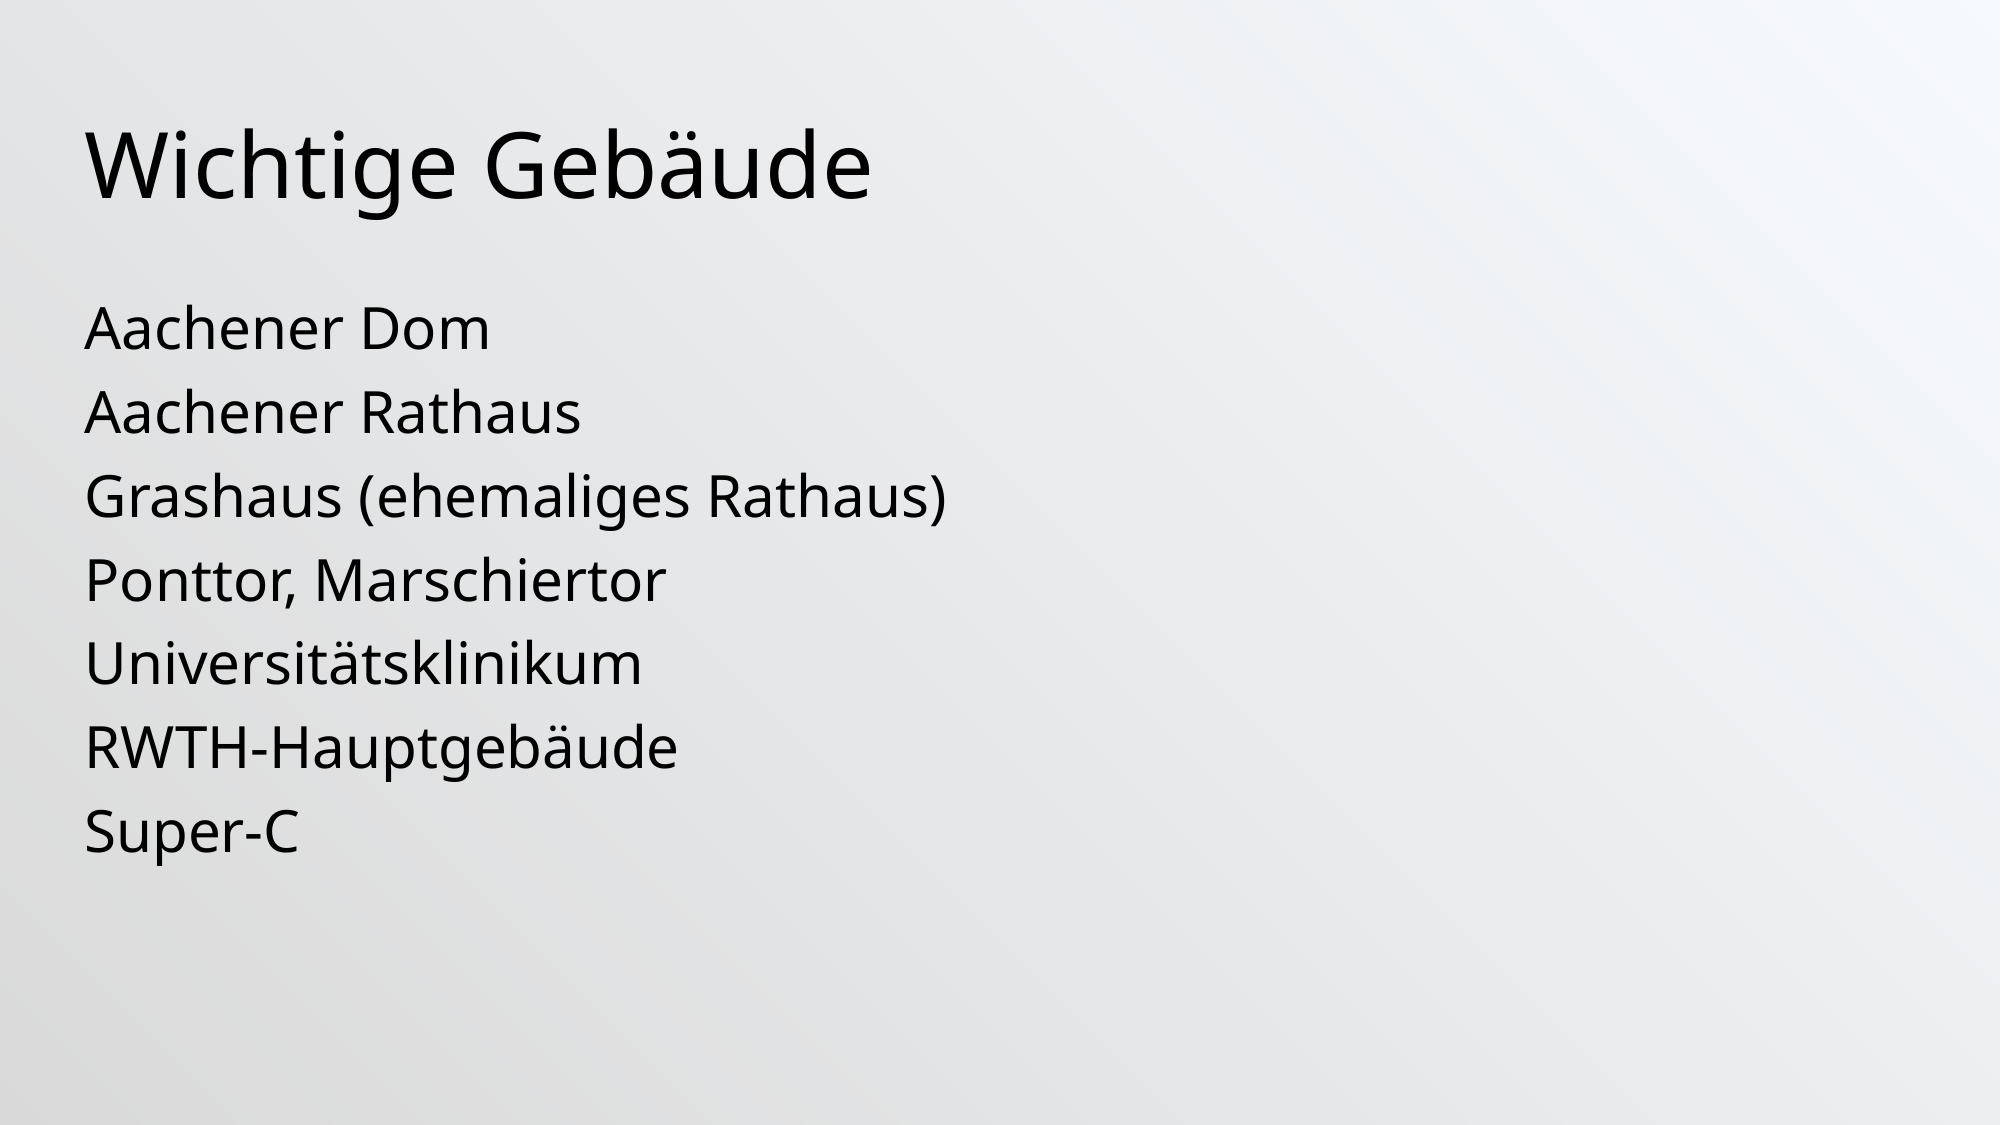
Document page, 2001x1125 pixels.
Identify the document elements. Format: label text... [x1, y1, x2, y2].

list Aachener Dom Aachener Rathaus Grashaus (ehemaliges Rathaus) Ponttor, Marschiertor Universitätsklinikum RWTH-Hauptgebäude Super-C [84, 299, 1916, 1088]
title Wichtige Gebäude [84, 59, 1916, 278]
